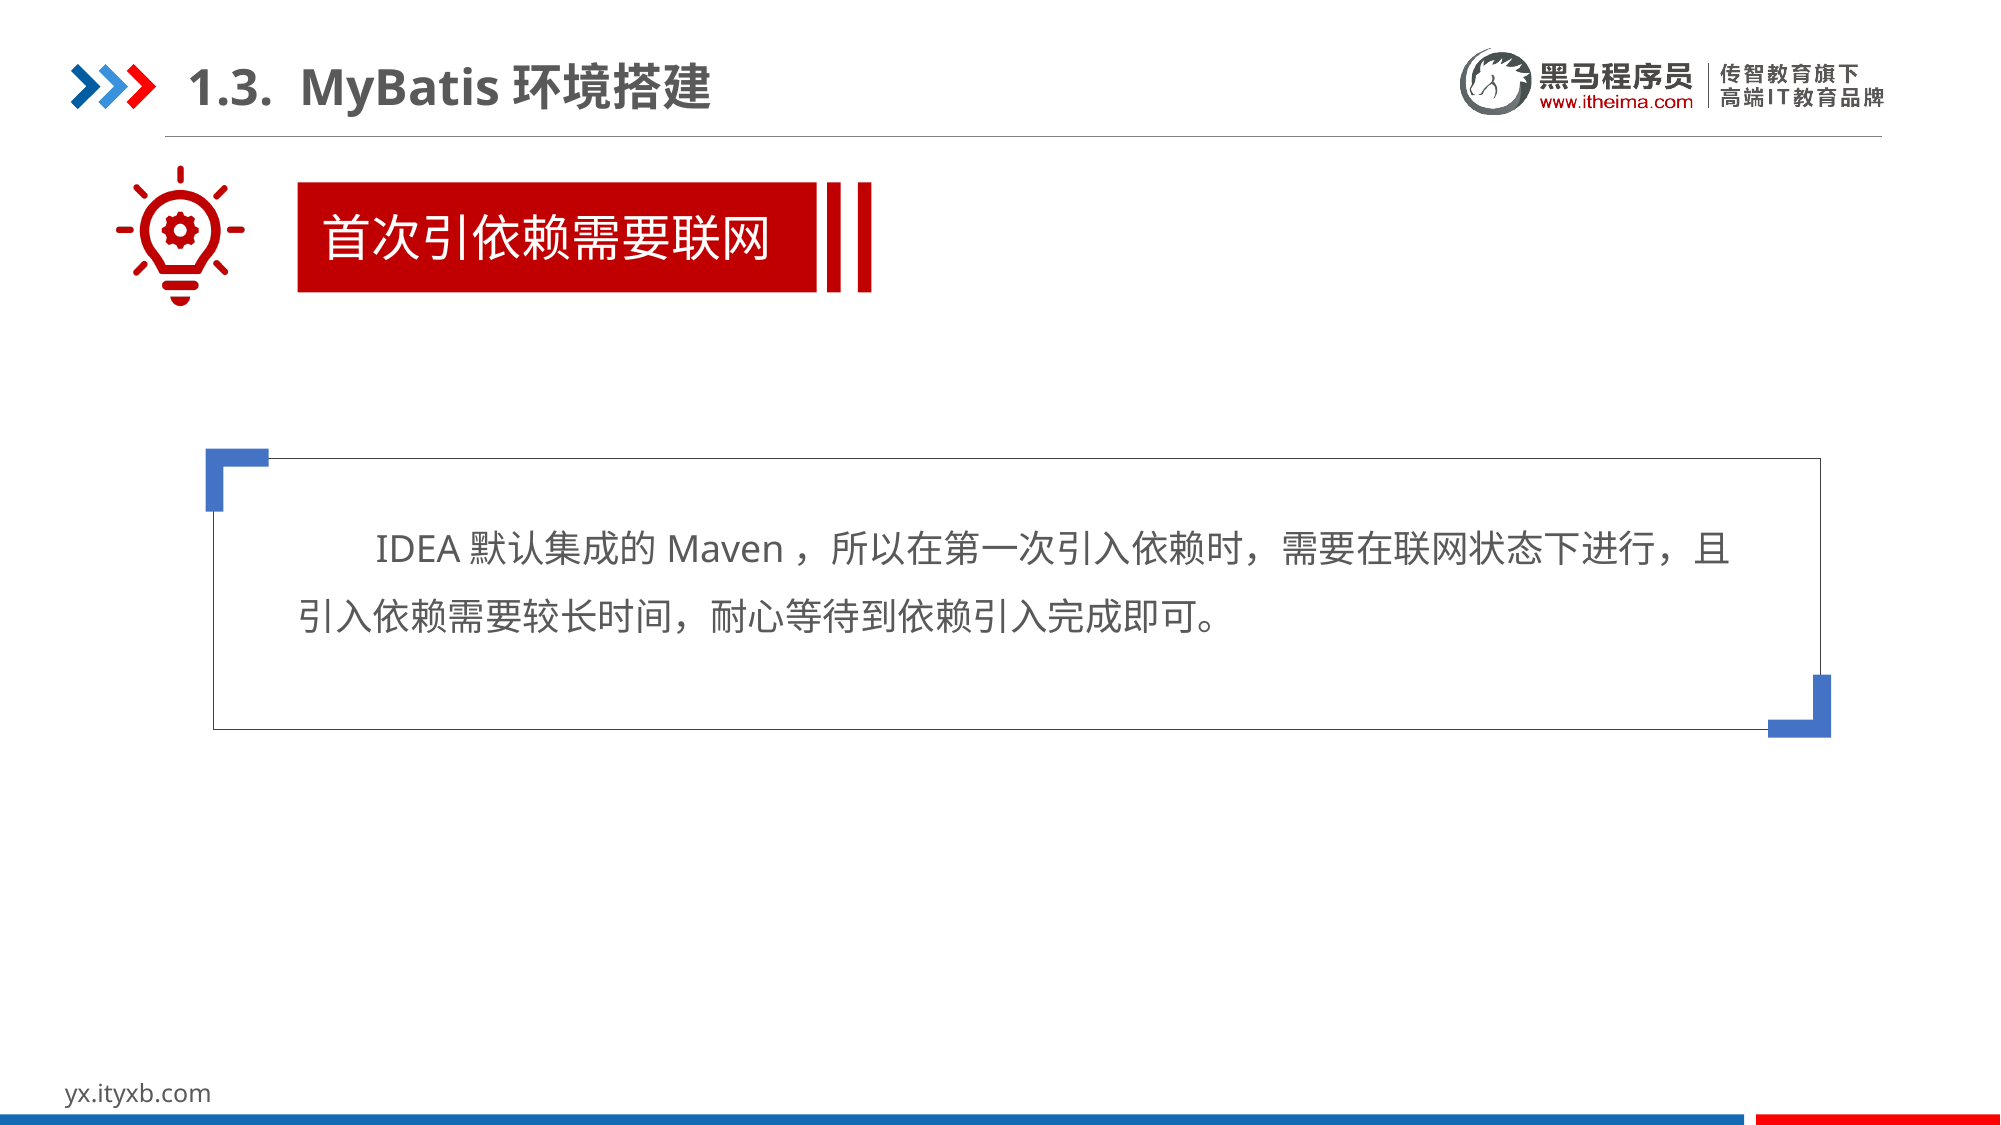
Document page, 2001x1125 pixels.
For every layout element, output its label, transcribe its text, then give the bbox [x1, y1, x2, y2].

text_box [204, 448, 270, 513]
text_box [826, 181, 842, 293]
text_box 1.3. MyBatis环境搭建 [187, 43, 849, 127]
text_box 首次引依赖需要联网 [306, 198, 808, 274]
text_box [1767, 673, 1832, 739]
text_box [857, 181, 873, 293]
picture [104, 159, 259, 315]
picture [1460, 48, 1887, 115]
text_box [296, 181, 818, 293]
text_box [213, 457, 1821, 731]
